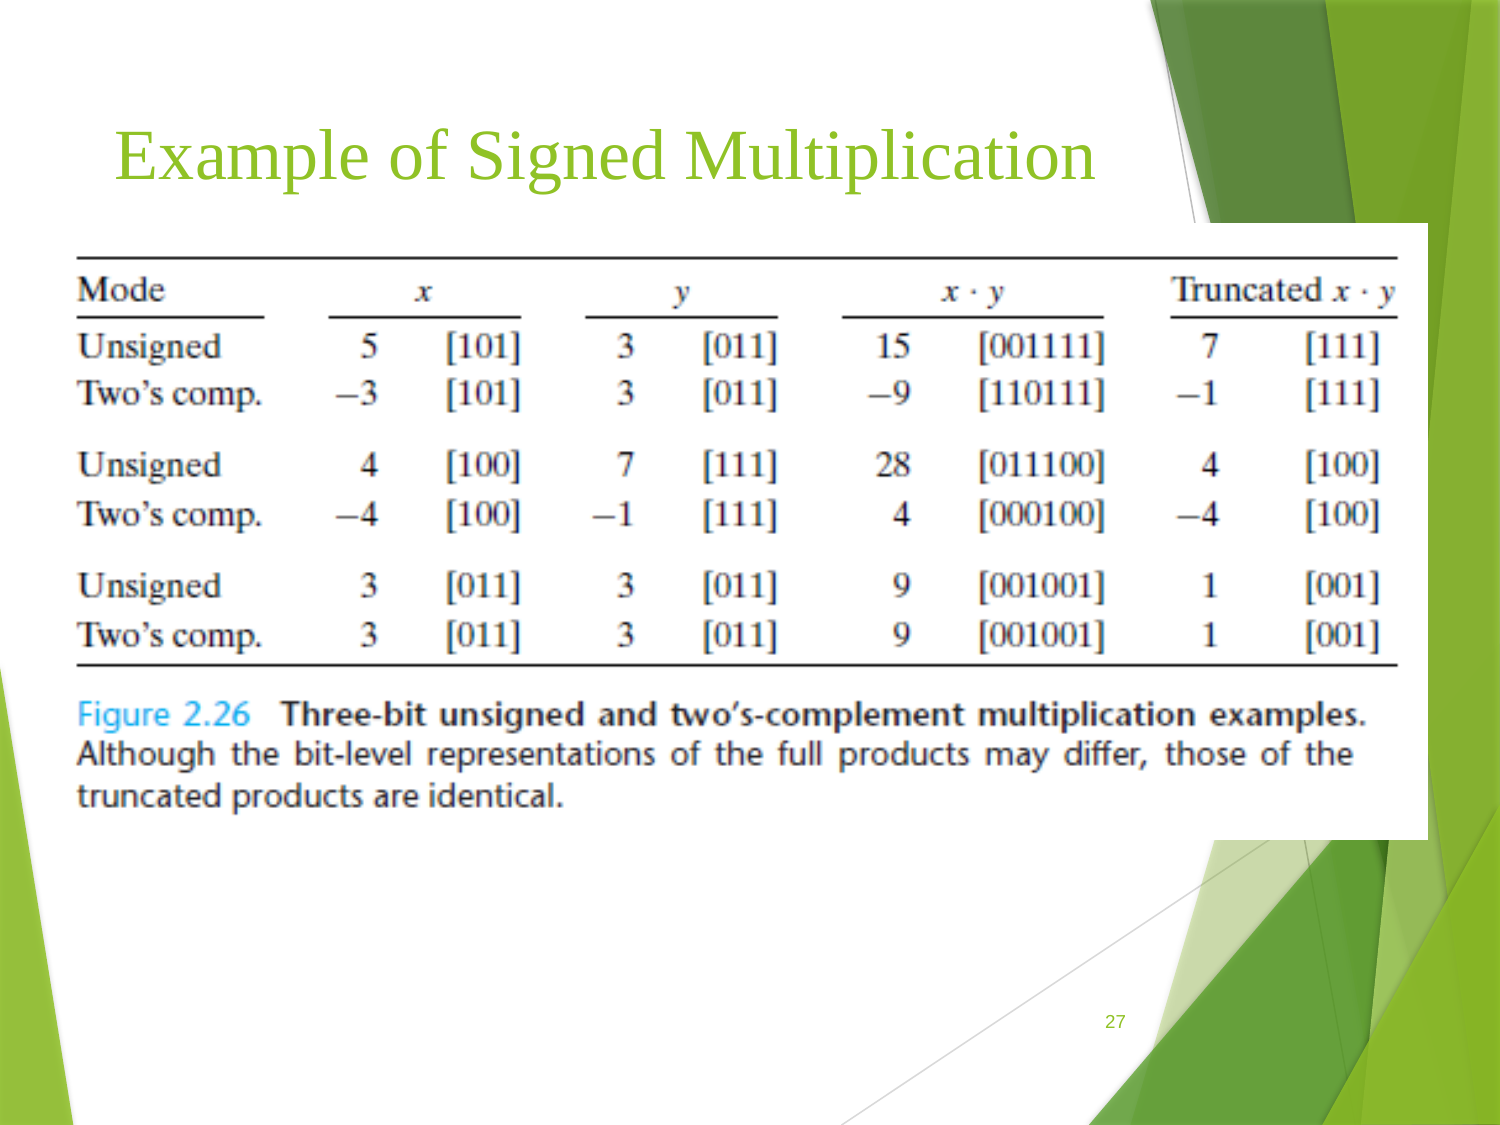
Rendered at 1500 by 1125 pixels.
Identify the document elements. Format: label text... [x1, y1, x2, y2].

title Example of Signed Multiplication [99, 99, 1142, 222]
slide_number 27 [1057, 991, 1142, 1051]
picture [38, 223, 1428, 841]
